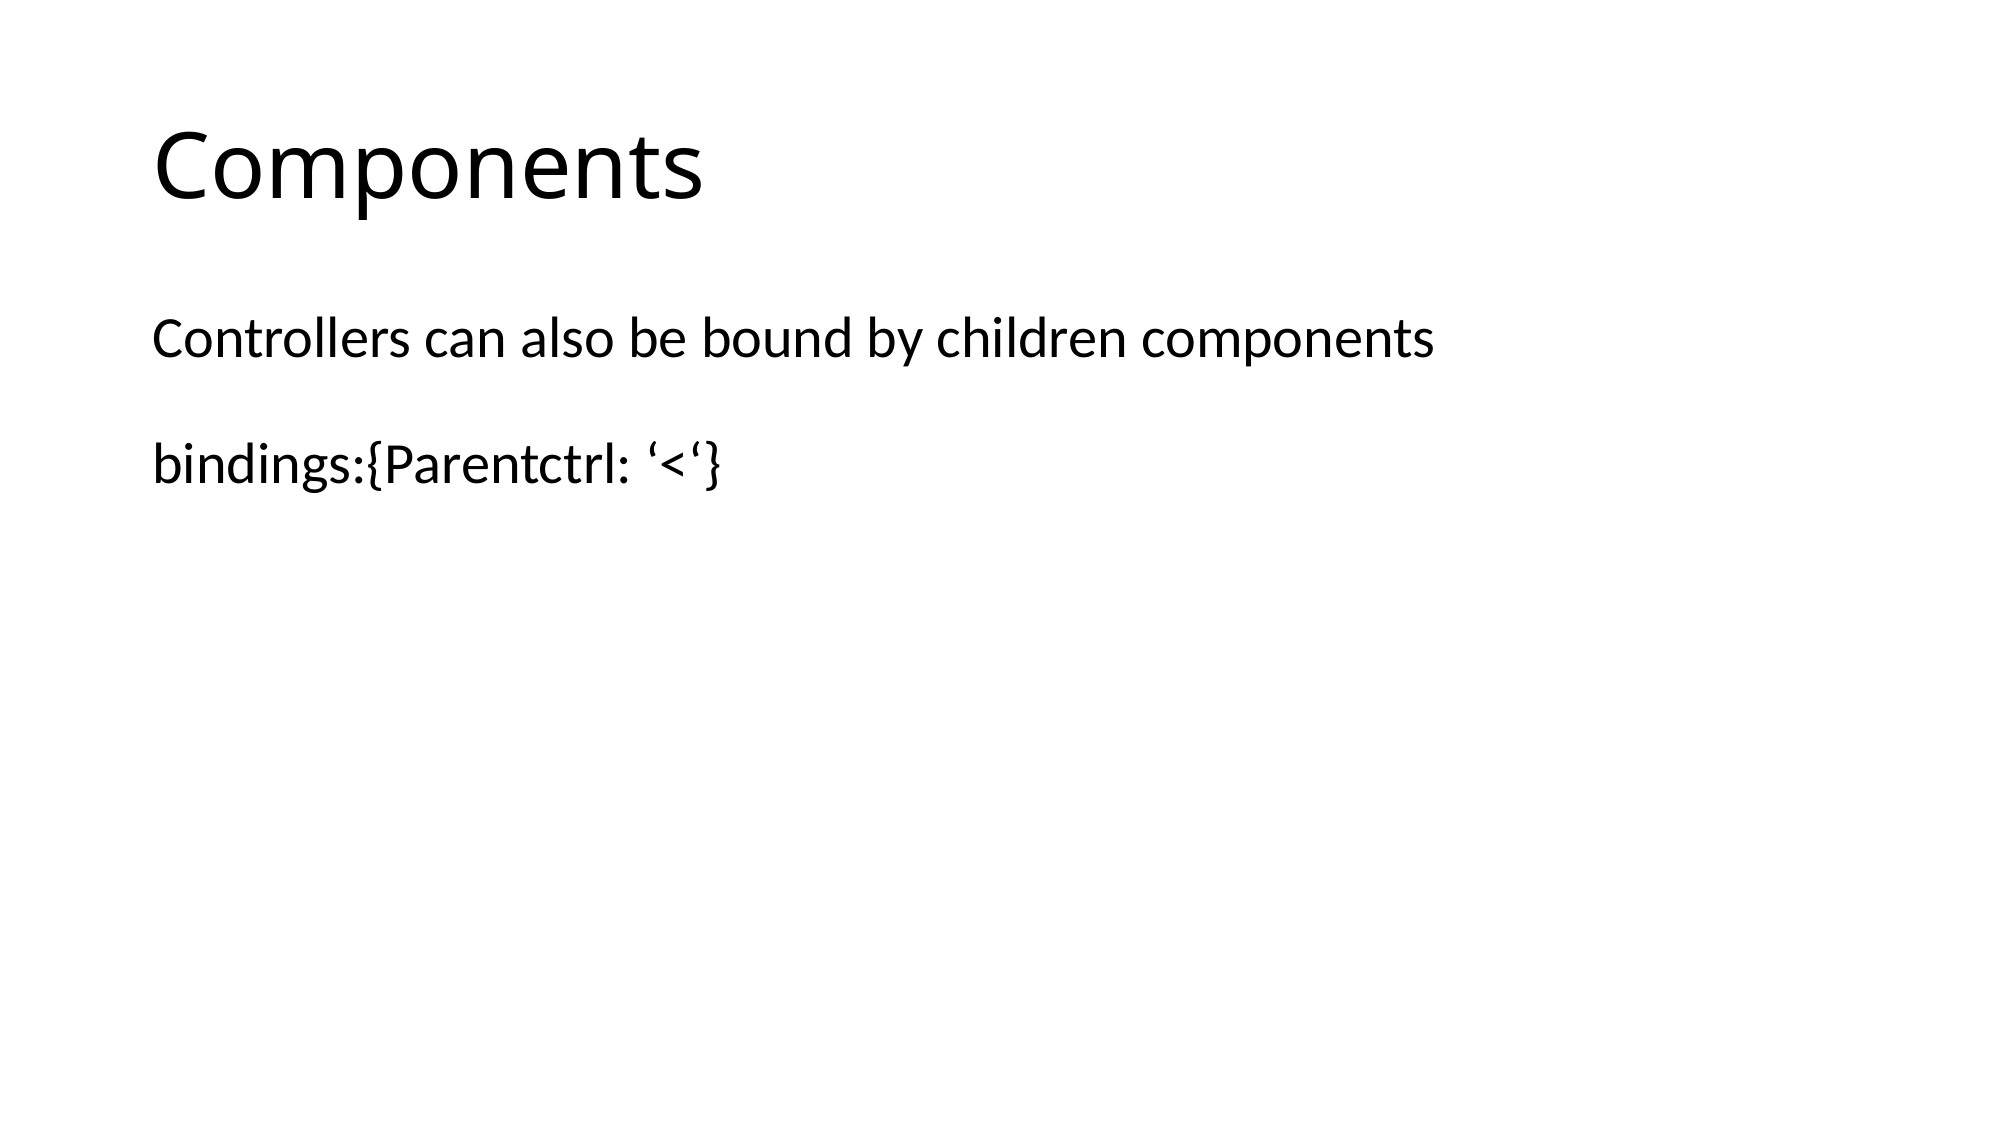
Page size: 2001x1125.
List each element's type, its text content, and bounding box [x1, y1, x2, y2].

title Components [137, 59, 1863, 278]
list Controllers can also be bound by children components bindings:{Parentctrl: ‘<‘} [137, 299, 1863, 1014]
